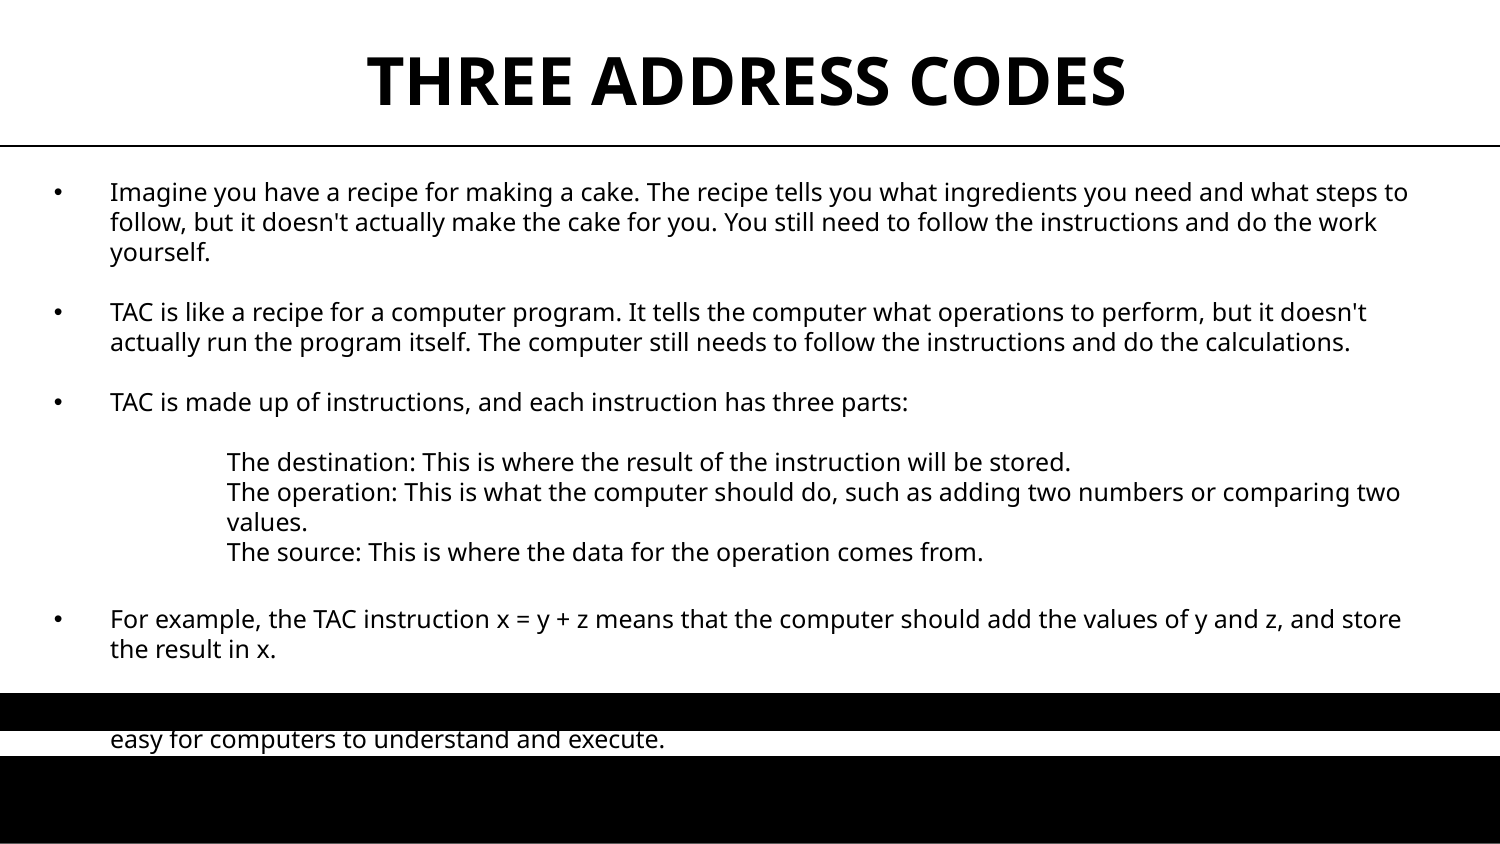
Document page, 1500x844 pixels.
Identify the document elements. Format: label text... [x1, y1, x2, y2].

subtitle Imagine you have a recipe for making a cake. The recipe tells you what ingredients you need and what steps to follow, but it doesn't actually make the cake for you. You still need to follow the instructions and do the work yourself. TAC is like a recipe for a computer program. It tells the computer what operations to perform, but it doesn't actually run the program itself. The computer still needs to follow the instructions and do the calculations. TAC is made up of instructions, and each instruction has three parts: The destination: This is where the result of the instruction will be stored. The operation: This is what the computer should do, such as adding two numbers or comparing two values. The source: This is where the data for the operation comes from. For example, the TAC instruction x = y + z means that the computer should add the values of y and z, and store the result in x. TAC is used in compiler design because it is a simple and efficient way to represent computer programs. It is also easy for computers to understand and execute. [38, 92, 1455, 145]
subtitle Imagine you have a recipe for making a cake. The recipe tells you what ingredients you need and what steps to follow, but it doesn't actually make the cake for you. You still need to follow the instructions and do the work yourself. TAC is like a recipe for a computer program. It tells the computer what operations to perform, but it doesn't actually run the program itself. The computer still needs to follow the instructions and do the calculations. TAC is made up of instructions, and each instruction has three parts: The destination: This is where the result of the instruction will be stored. The operation: This is what the computer should do, such as adding two numbers or comparing two values. The source: This is where the data for the operation comes from. For example, the TAC instruction x = y + z means that the computer should add the values of y and z, and store the result in x. TAC is used in compiler design because it is a simple and efficient way to represent computer programs. It is also easy for computers to understand and execute. [38, 154, 1455, 635]
